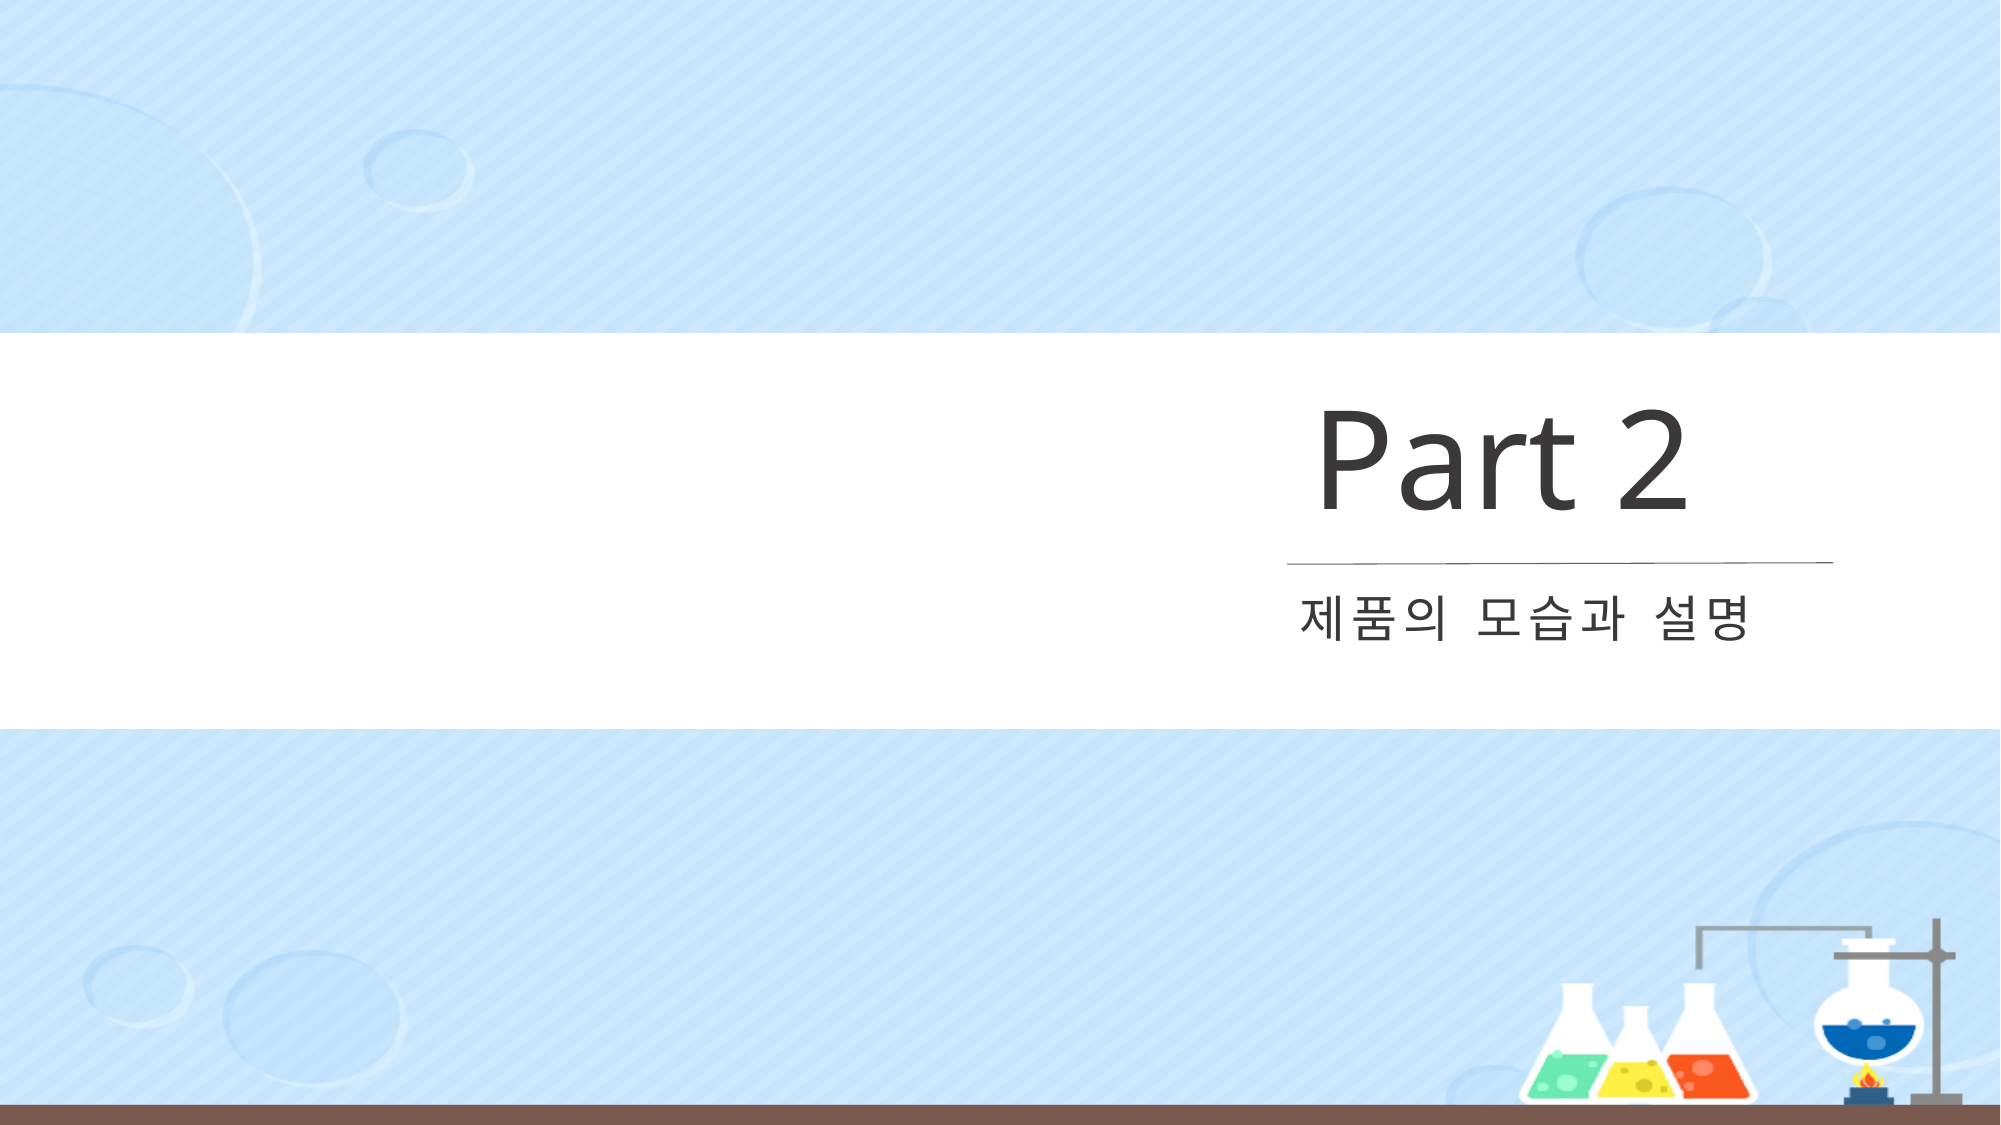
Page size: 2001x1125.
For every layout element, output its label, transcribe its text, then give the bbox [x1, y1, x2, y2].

text_box [0, 332, 2000, 730]
text_box Part 2 [1297, 364, 1709, 545]
picture [0, 0, 2001, 1125]
text_box 제품의 모습과 설명 [1284, 580, 1767, 656]
